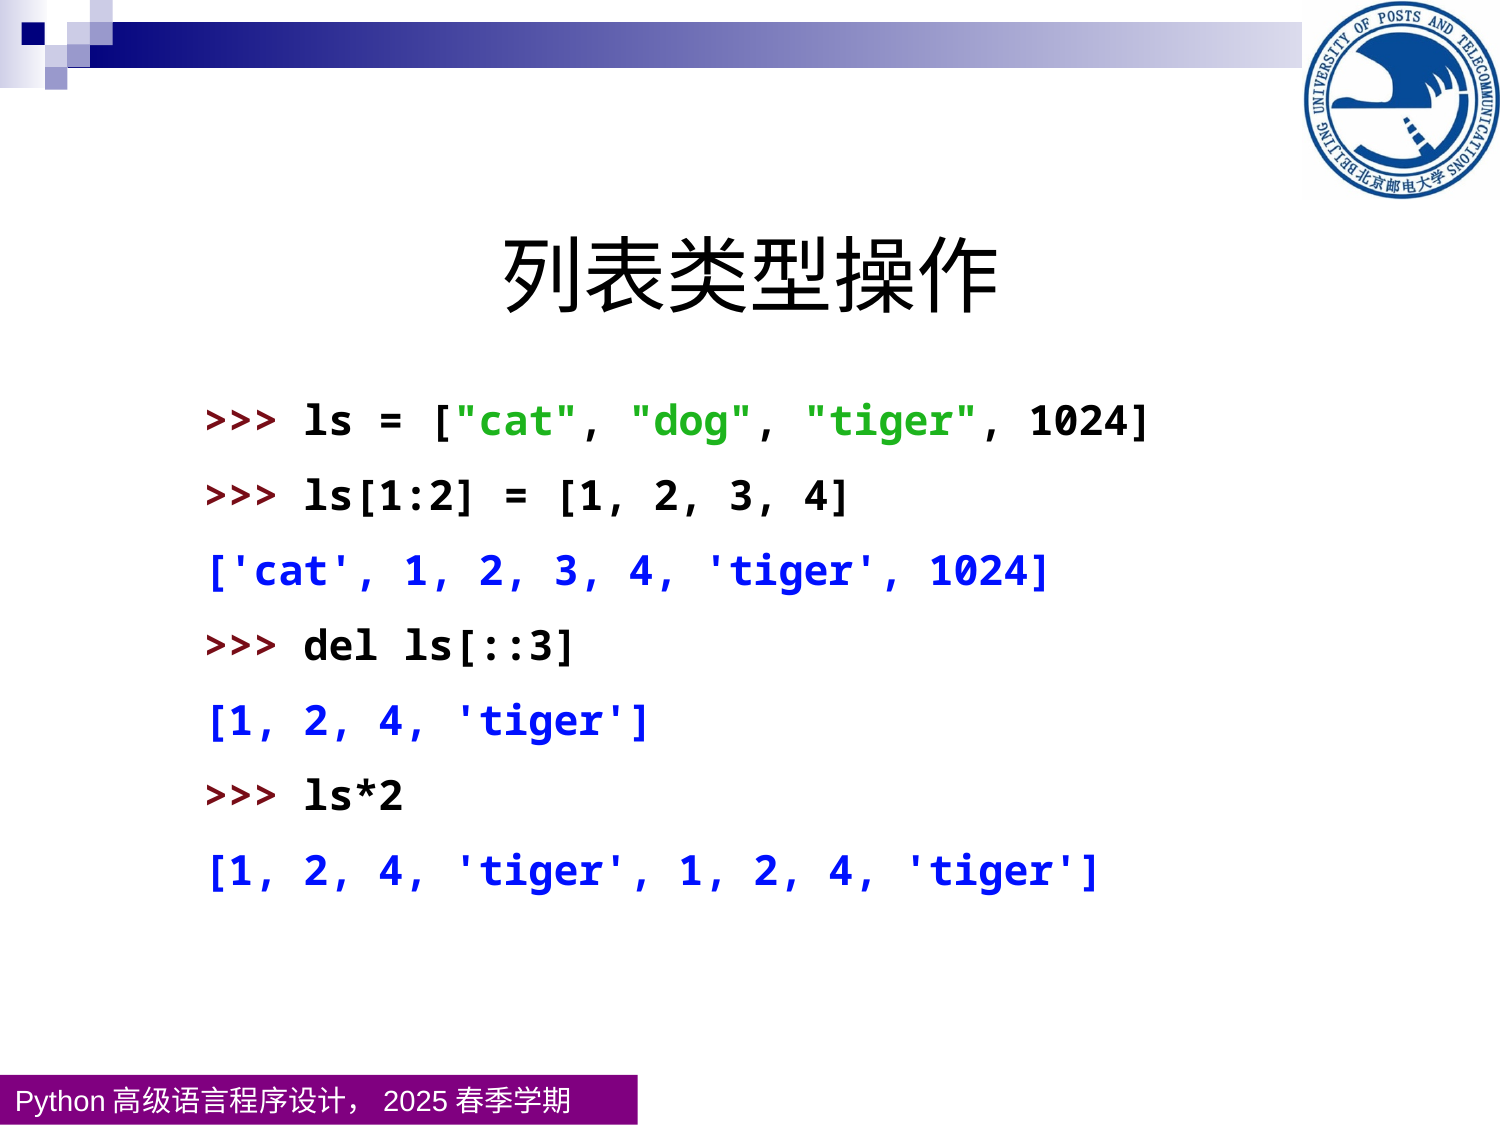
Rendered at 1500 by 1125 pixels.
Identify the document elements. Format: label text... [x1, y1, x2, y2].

picture [1302, 0, 1500, 200]
text_box >>> ls = ["cat", "dog", "tiger", 1024] >>> ls[1:2] = [1, 2, 3, 4] ['cat', 1, 2, 3, 4, 'tiger', 1024] >>> del ls[::3] [1, 2, 4, 'tiger'] >>> ls*2 [1, 2, 4, 'tiger', 1, 2, 4, 'tiger'] [188, 361, 1312, 929]
text_box 列表类型操作 [0, 219, 1500, 351]
